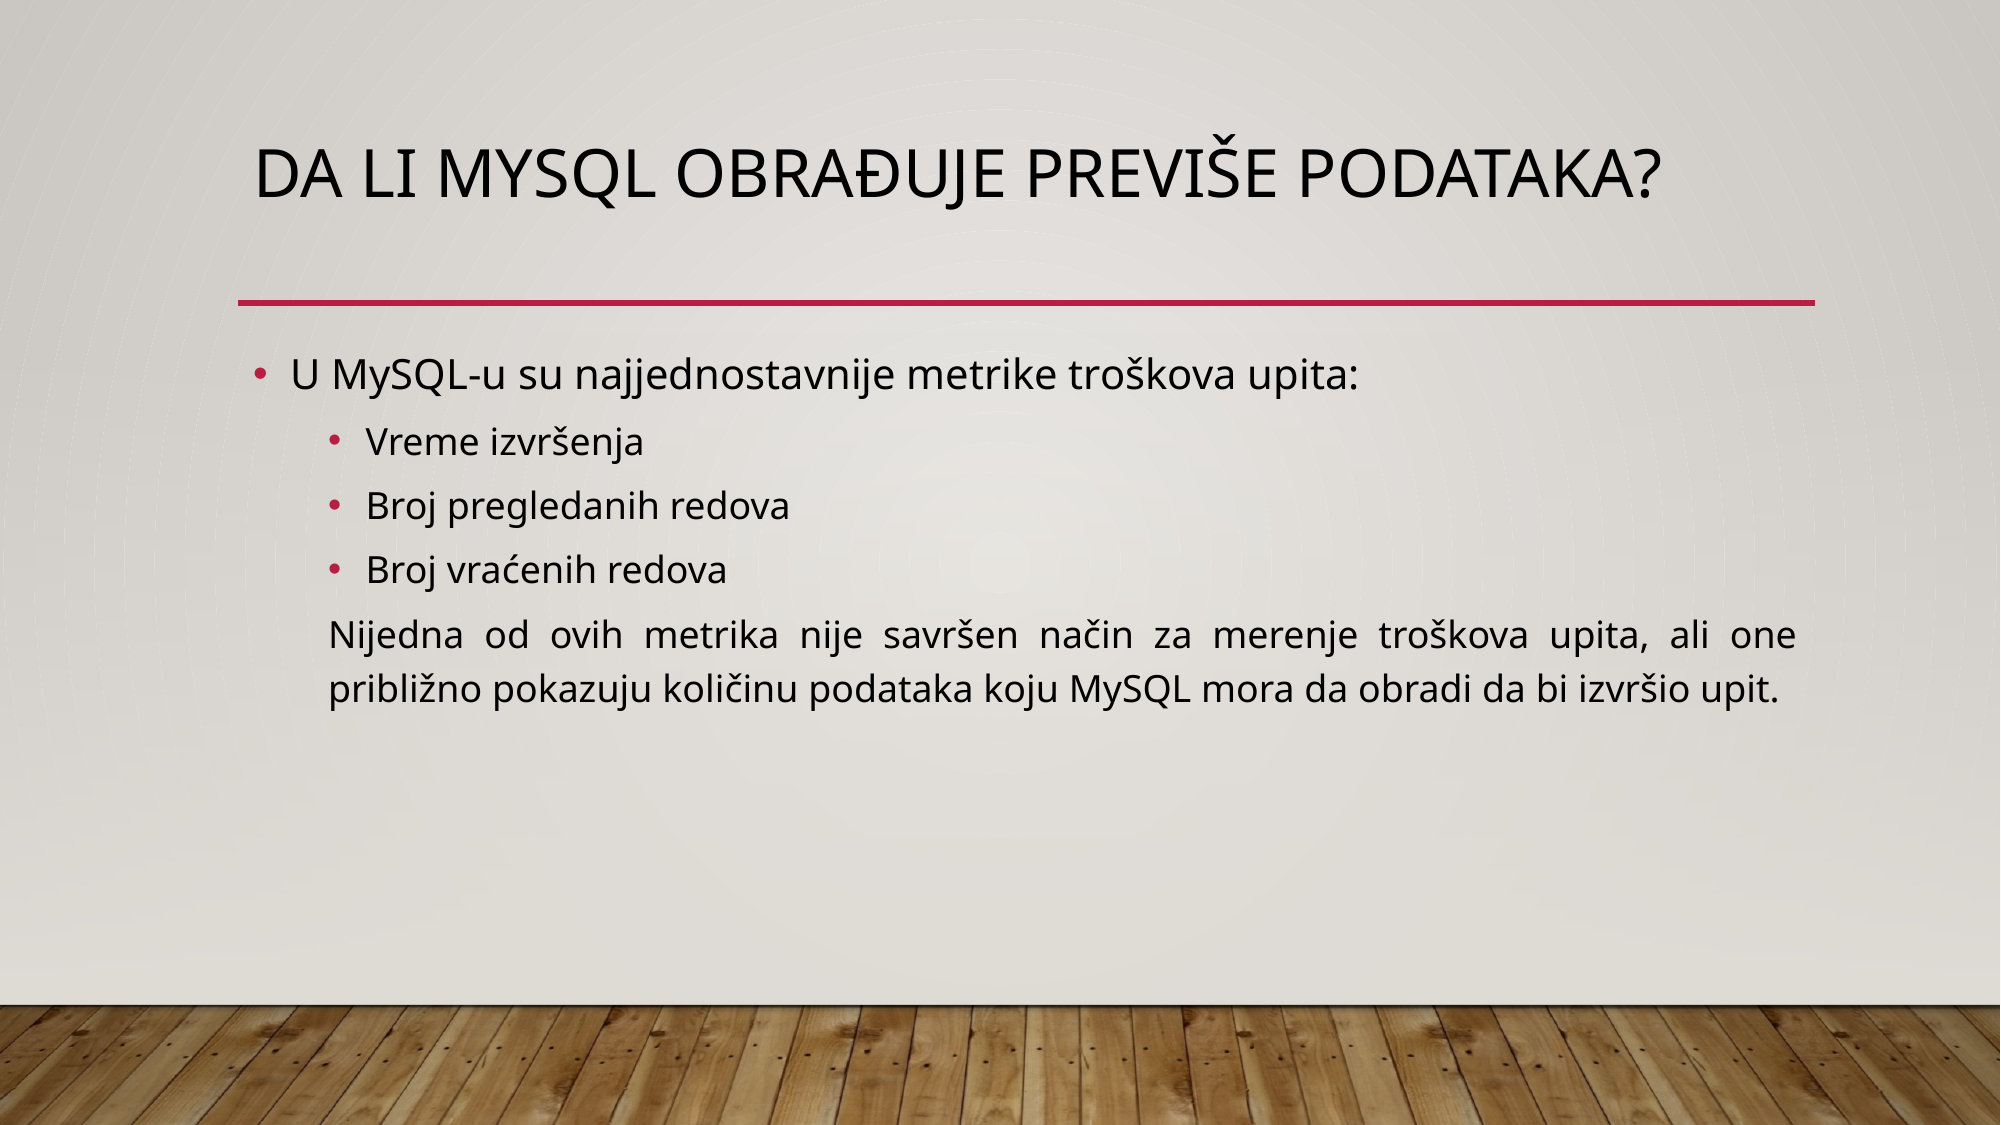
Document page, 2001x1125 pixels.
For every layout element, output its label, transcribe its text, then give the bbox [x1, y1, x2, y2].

list U MySQL-u su najjednostavnije metrike troškova upita: Vreme izvršenja Broj pregledanih redova Broj vraćenih redova Nijedna od ovih metrika nije savršen način za merenje troškova upita, ali one približno pokazuju količinu podataka koju MySQL mora da obradi da bi izvršio upit. [238, 330, 1814, 897]
title Da li MySQL obrađuje previše podataka? [238, 131, 1814, 305]
picture [0, 1005, 2000, 1125]
